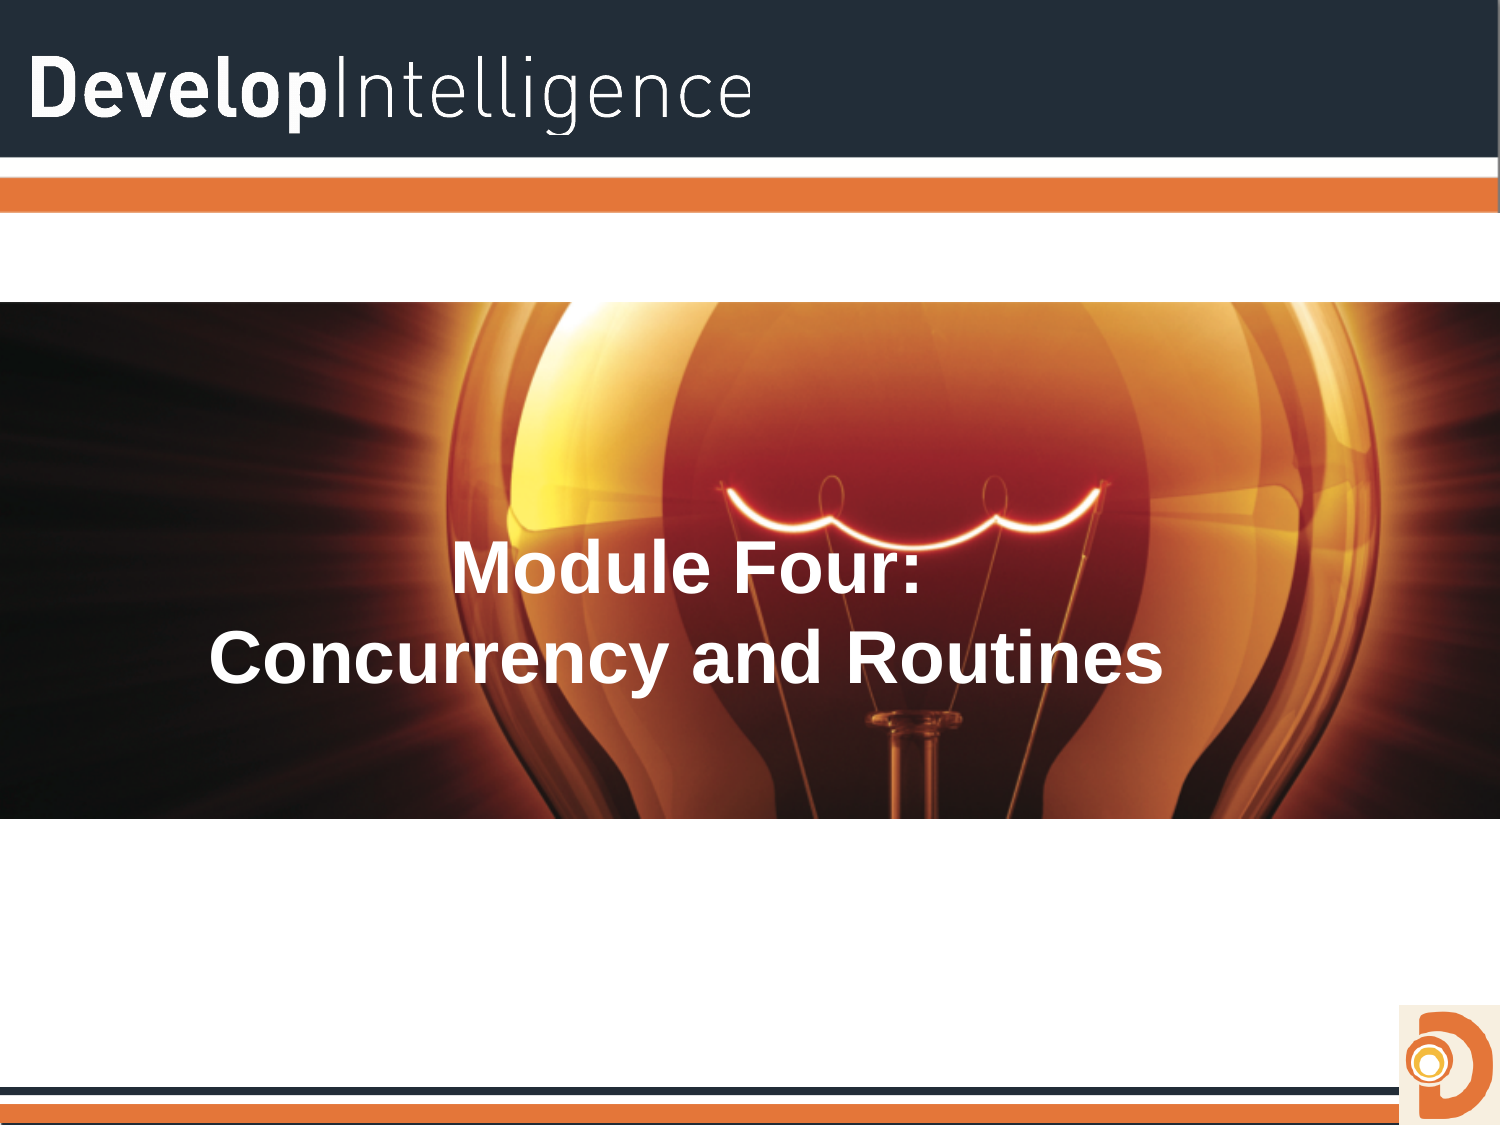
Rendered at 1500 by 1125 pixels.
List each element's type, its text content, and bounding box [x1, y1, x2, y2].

title Module Four: Concurrency and Routines [50, 510, 1325, 707]
picture [0, 302, 1500, 819]
picture [0, 1005, 1500, 1125]
picture [0, 0, 1500, 213]
